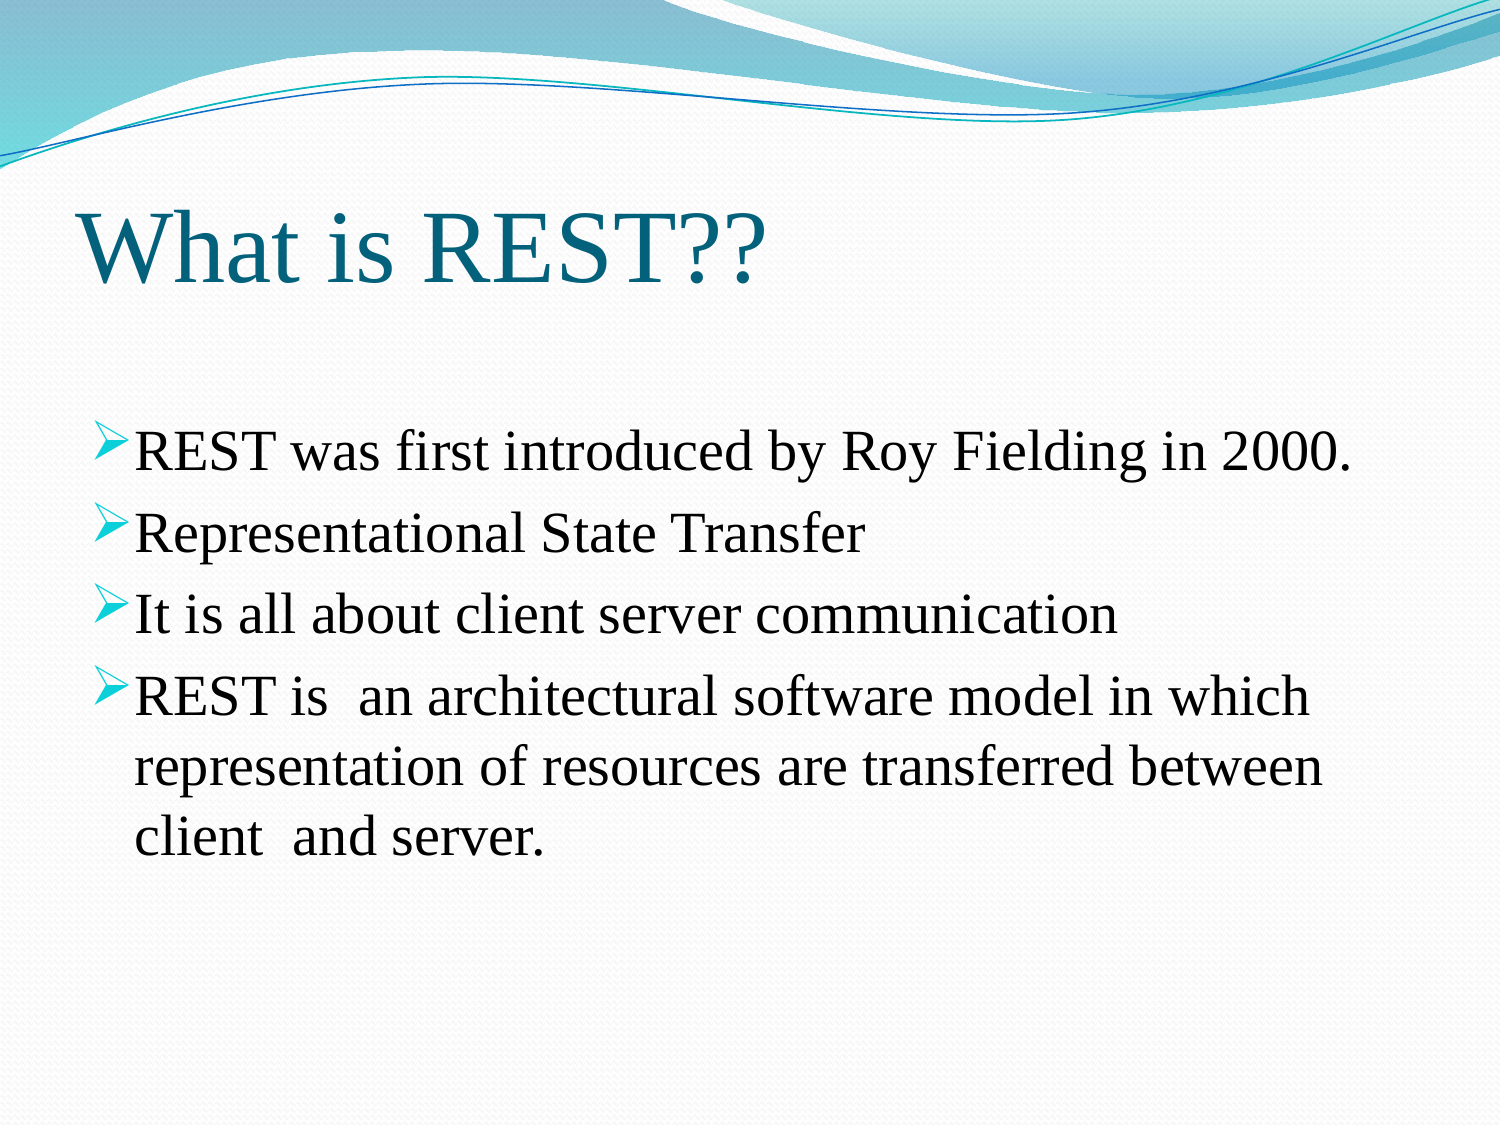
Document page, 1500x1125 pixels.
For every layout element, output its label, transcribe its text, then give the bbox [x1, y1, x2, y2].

list REST was first introduced by Roy Fielding in 2000. Representational State Transfer It is all about client server communication REST is an architectural software model in which representation of resources are transferred between client and server. [75, 404, 1425, 1125]
title What is REST?? [75, 115, 1425, 303]
